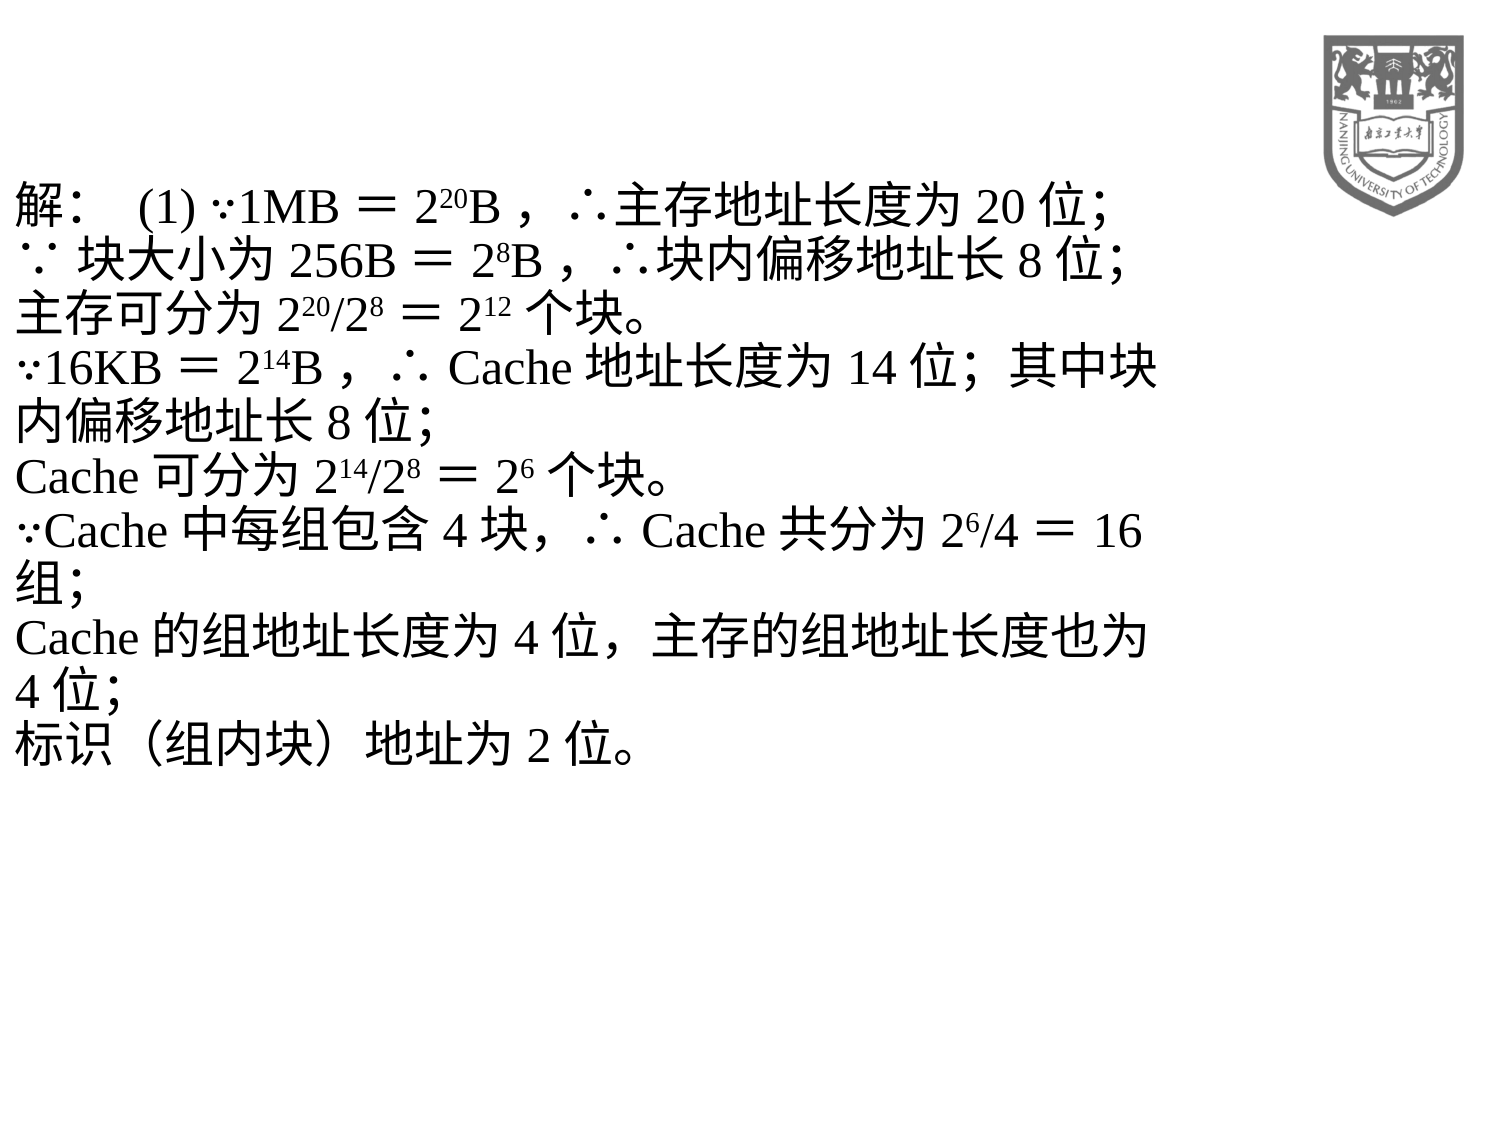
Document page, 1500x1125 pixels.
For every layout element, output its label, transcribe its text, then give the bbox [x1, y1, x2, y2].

text_box 解： (1) ∵1MB＝220B，∴主存地址长度为20位； ∵块大小为256B＝28B，∴块内偏移地址长8位； 主存可分为220/28＝212个块。 ∵16KB＝214B，∴Cache地址长度为14位；其中块内偏移地址长8位； Cache可分为214/28＝26个块。 ∵Cache中每组包含4块，∴Cache共分为26/4＝16组； Cache的组地址长度为4位，主存的组地址长度也为4位； 标识（组内块）地址为2位。 [0, 172, 1182, 782]
